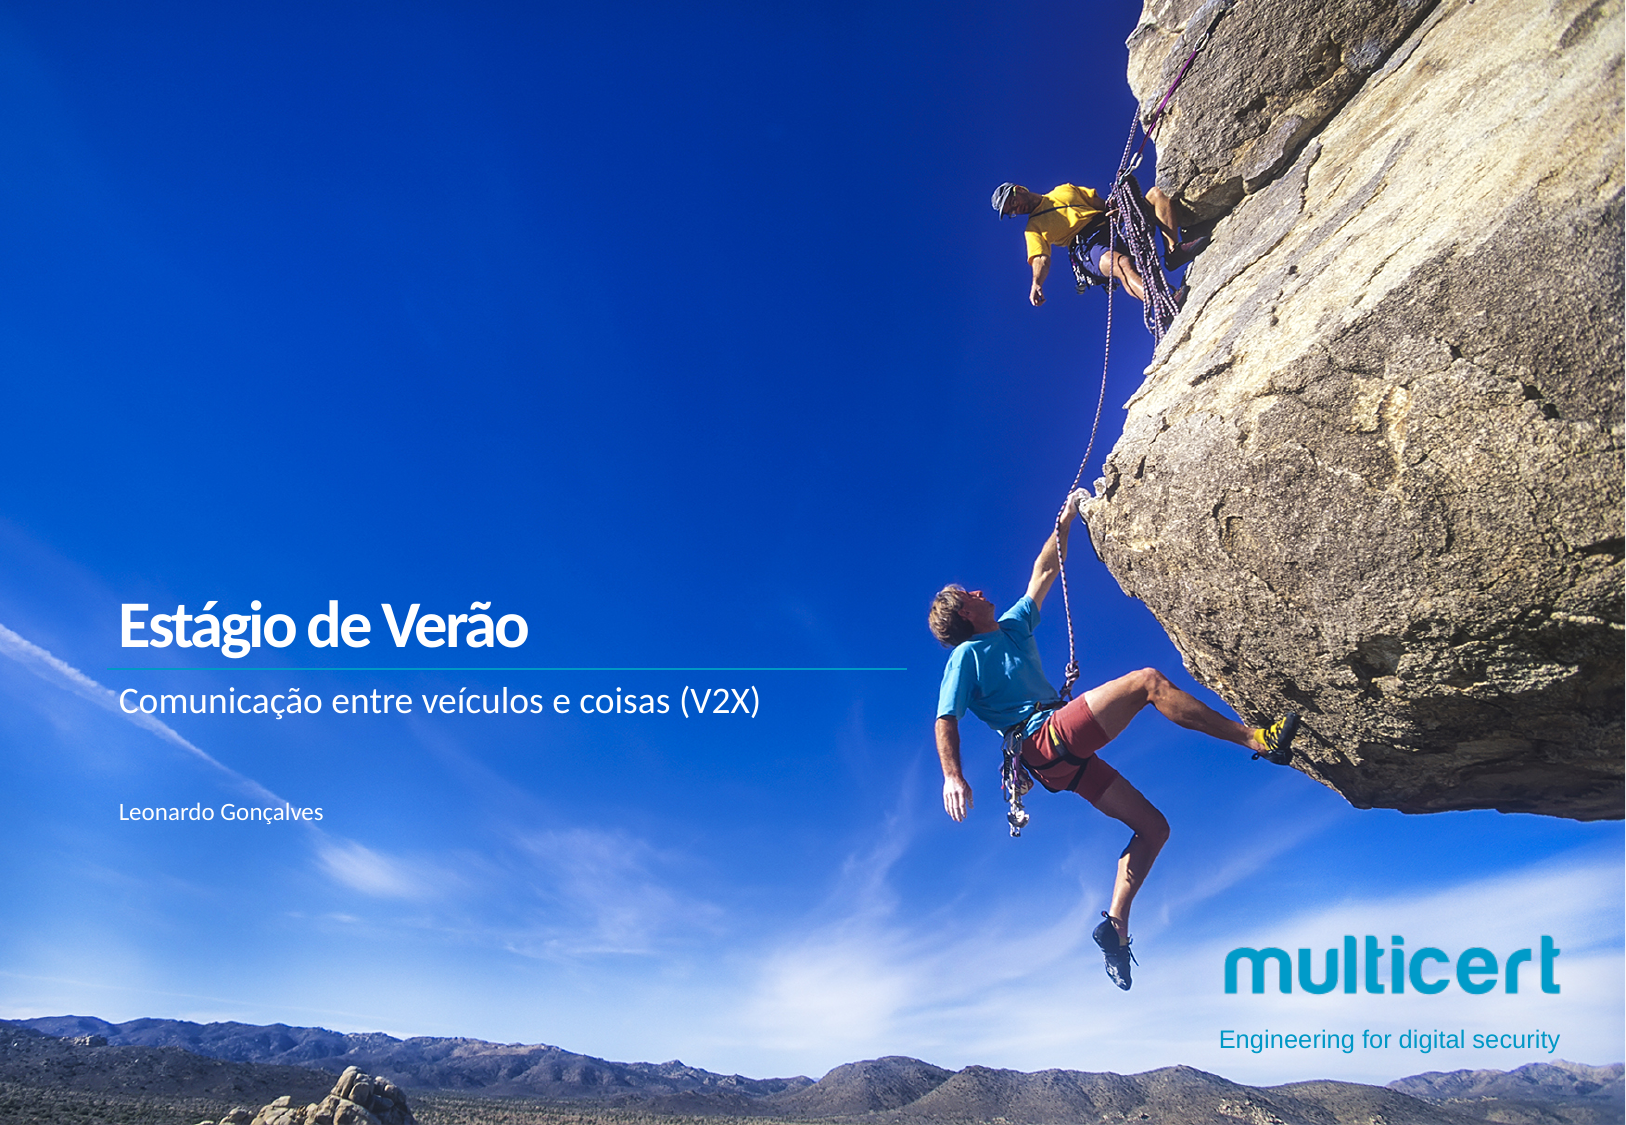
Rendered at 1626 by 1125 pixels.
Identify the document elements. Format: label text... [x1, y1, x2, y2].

list Comunicação entre veículos e coisas (V2X) [103, 668, 907, 776]
title Estágio de Verão [103, 456, 907, 668]
picture [0, 0, 1626, 1125]
slide_number Leonardo Gonçalves [103, 786, 624, 835]
